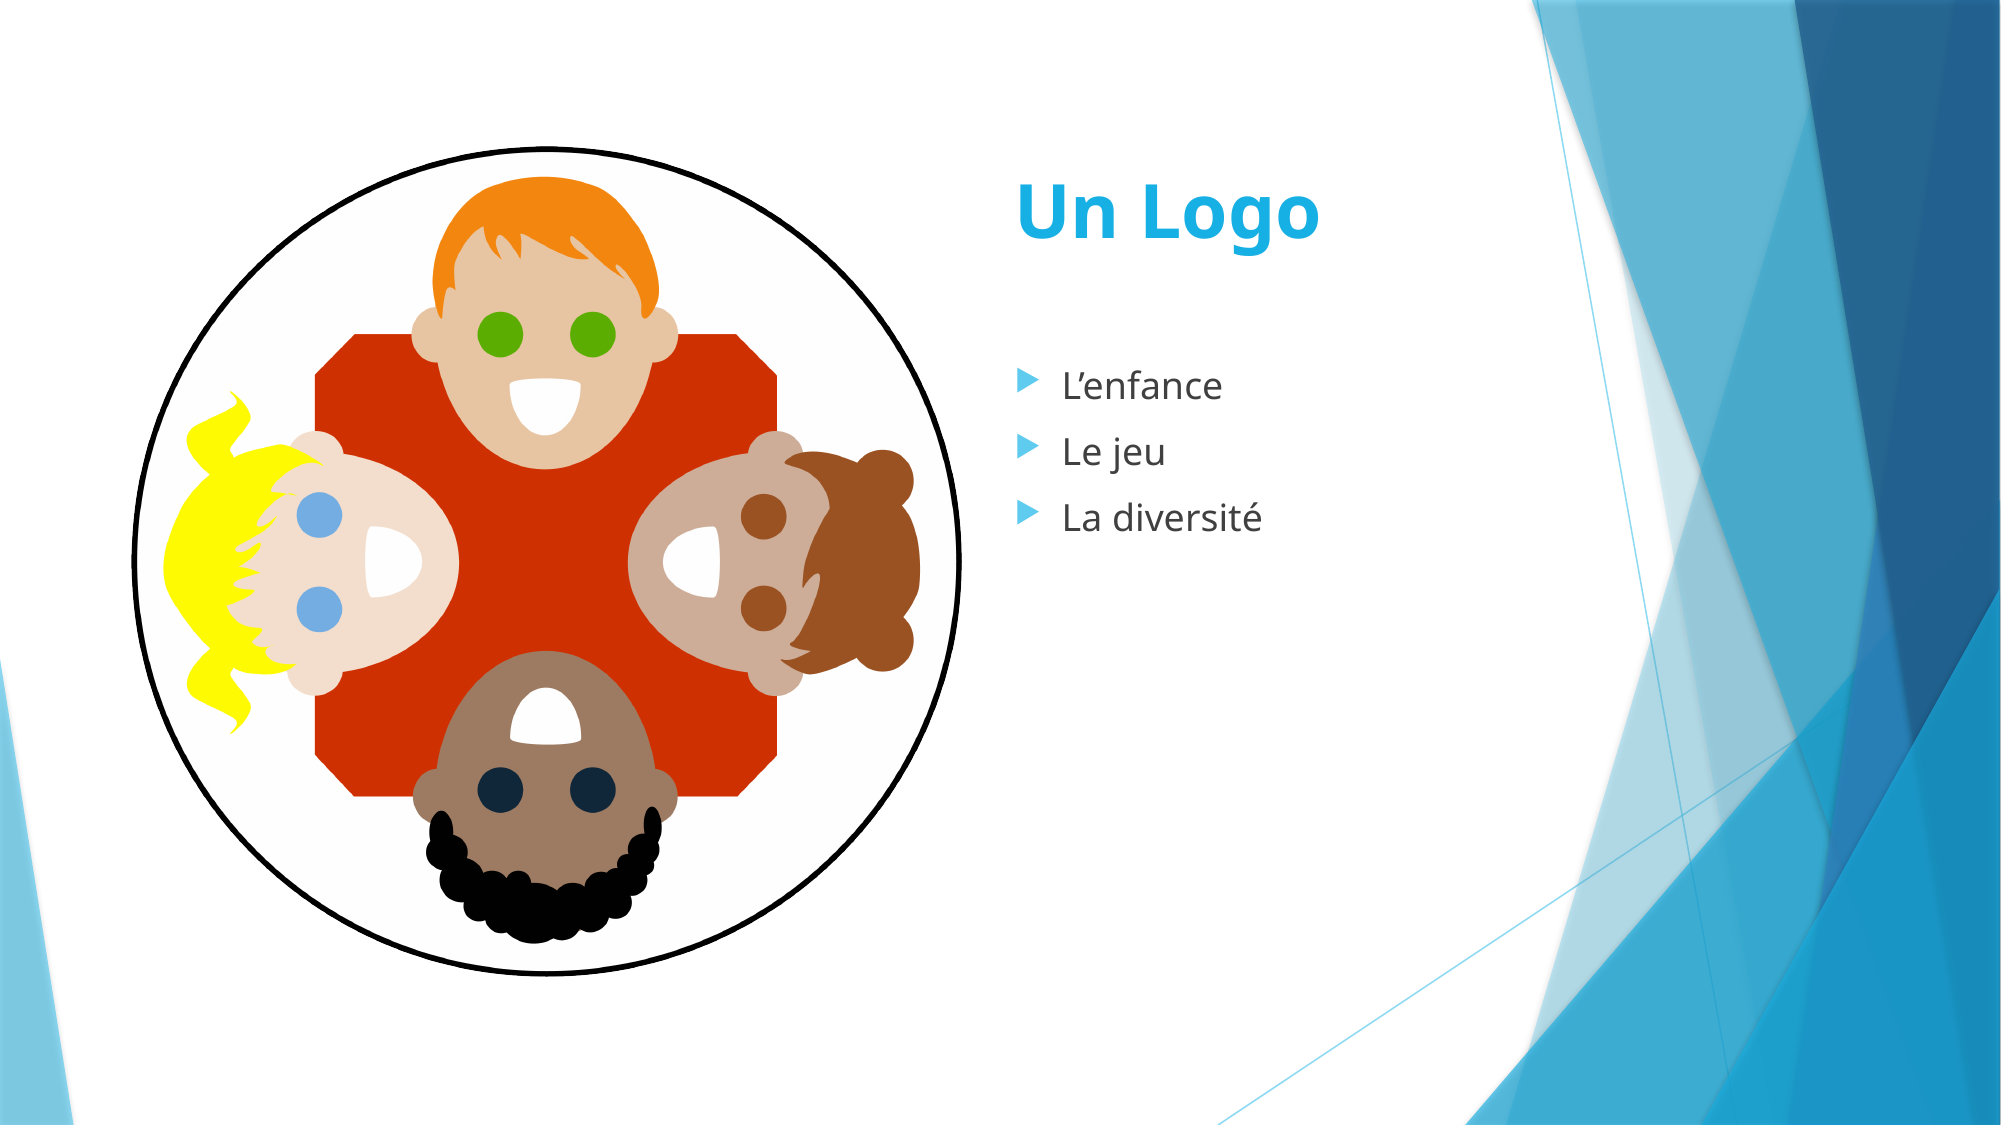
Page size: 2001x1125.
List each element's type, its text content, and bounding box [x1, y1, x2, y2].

picture [130, 145, 963, 978]
title Un Logo [999, 99, 1522, 317]
text_box L’enfance Le jeu La diversité [999, 354, 1521, 991]
